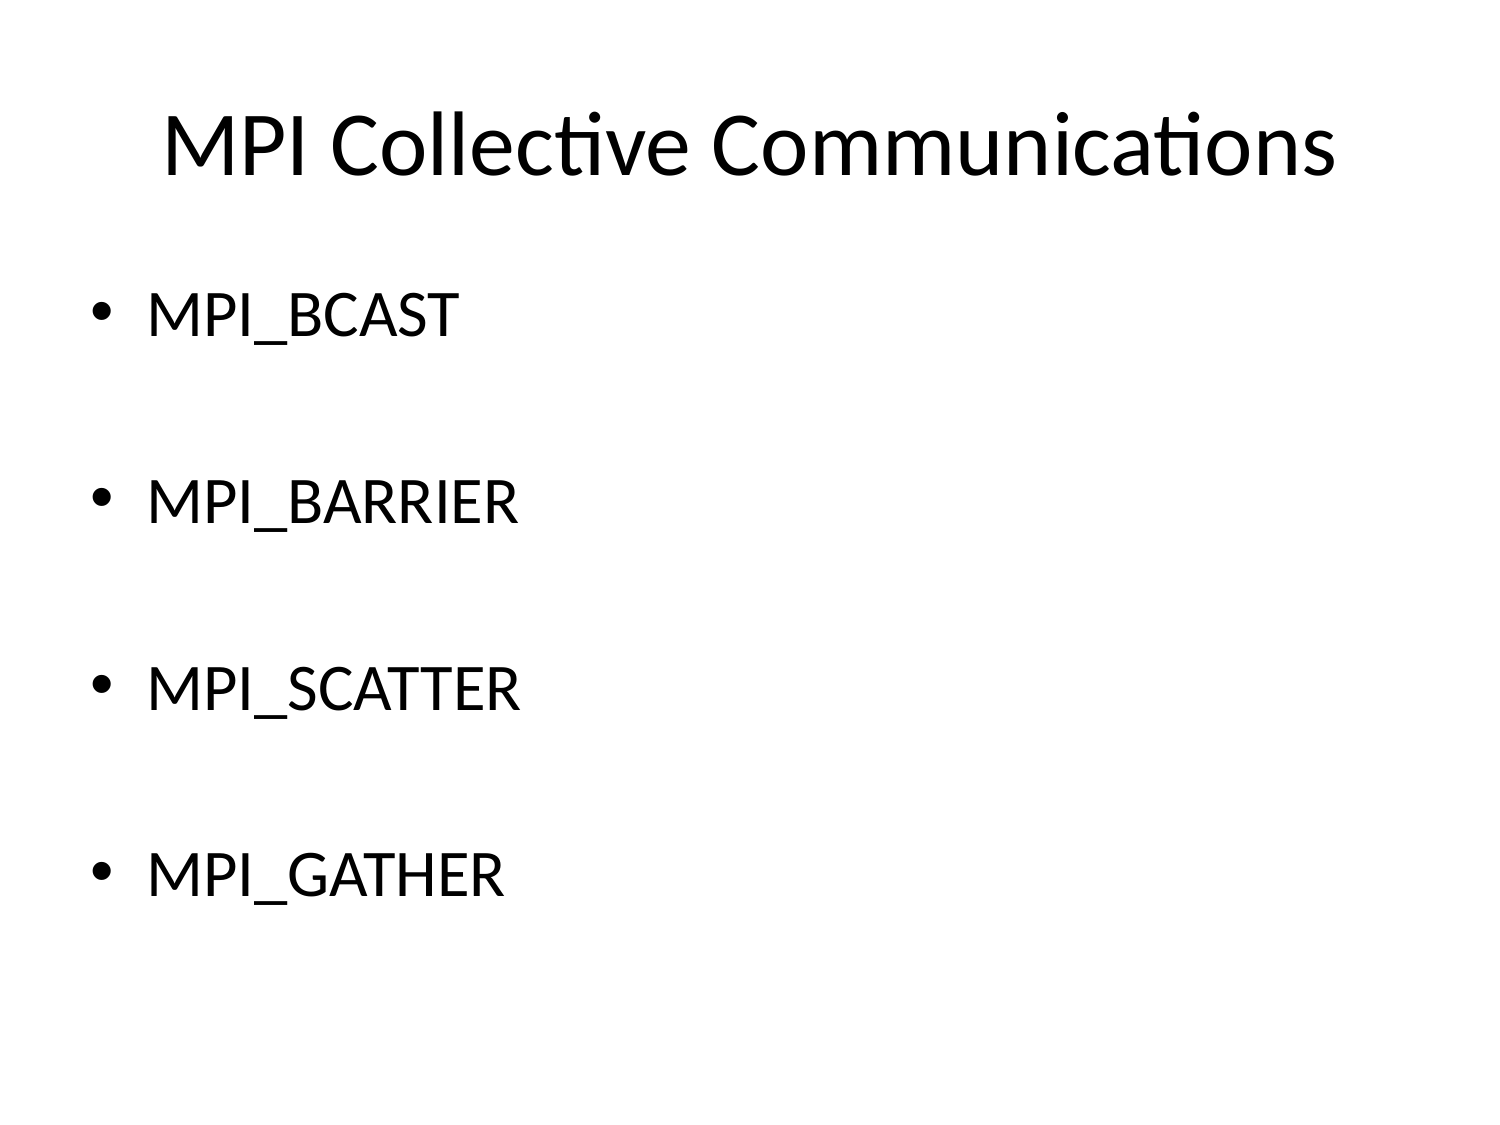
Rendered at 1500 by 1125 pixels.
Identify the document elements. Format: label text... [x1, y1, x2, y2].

list MPI_BCAST MPI_BARRIER MPI_SCATTER MPI_GATHER [75, 262, 1425, 1005]
title MPI Collective Communications [75, 45, 1425, 233]
